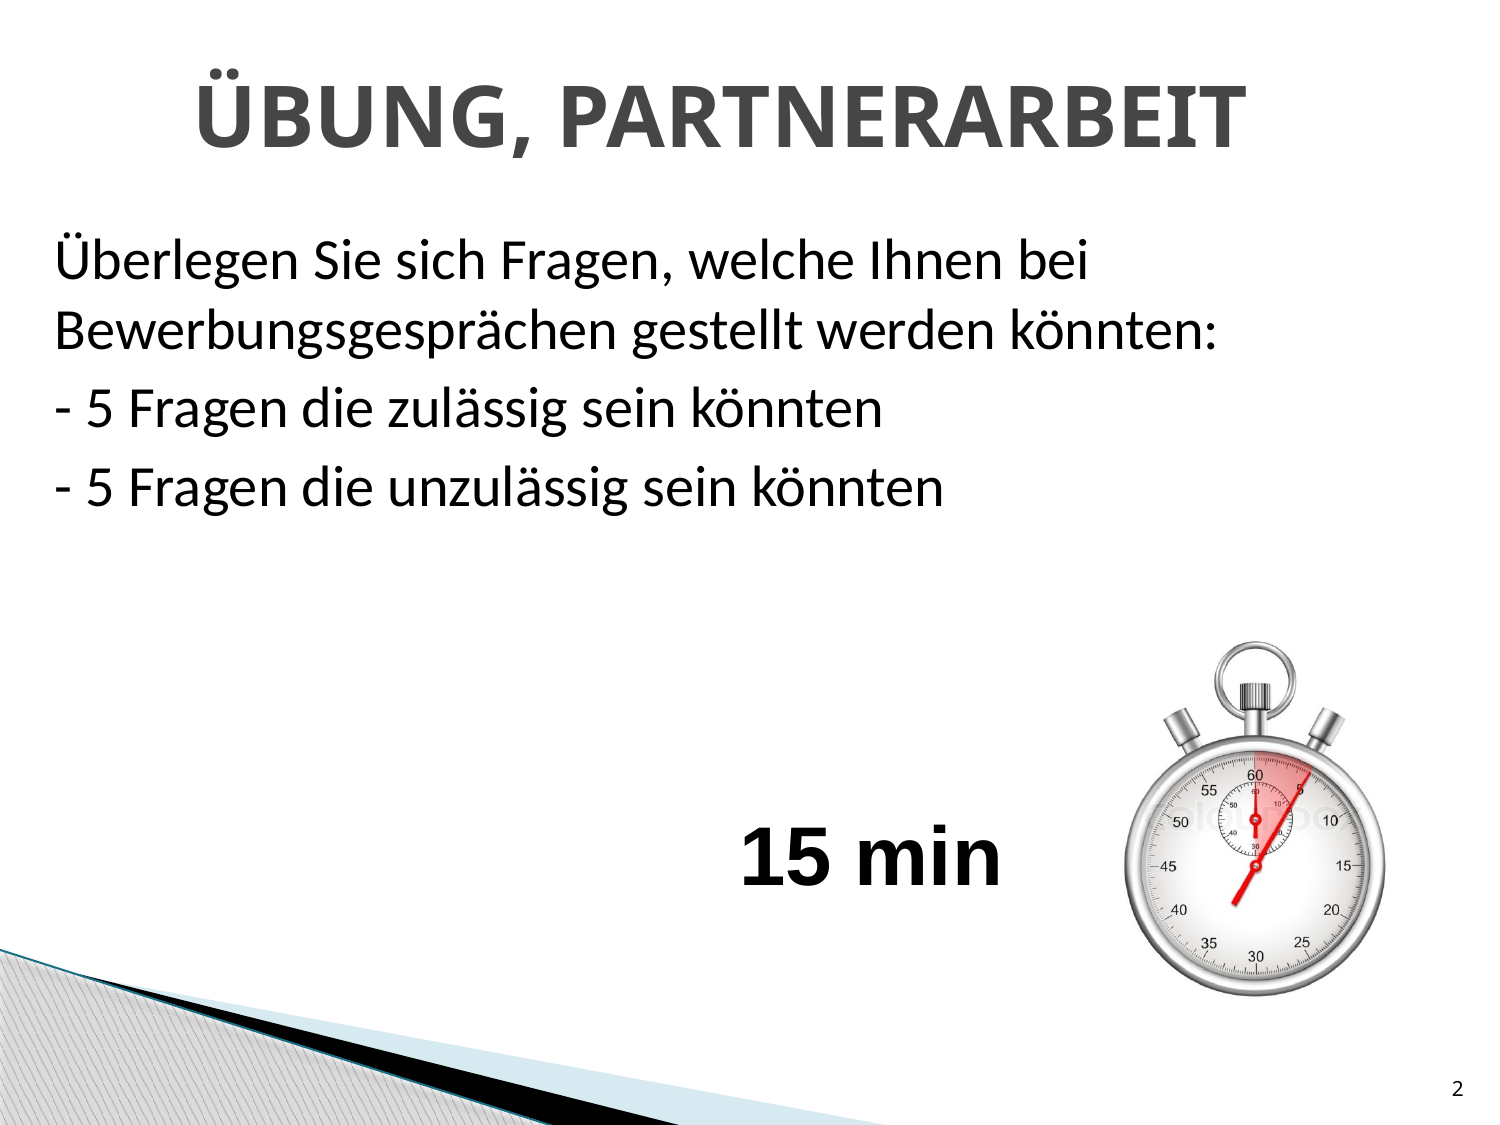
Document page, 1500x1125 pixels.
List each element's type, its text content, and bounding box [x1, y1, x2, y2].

title ÜBUNG, PARTNERARBEIT [45, 19, 1396, 207]
slide_number 2 [1418, 1051, 1479, 1112]
picture [1109, 621, 1403, 1011]
text_box 15 min [724, 795, 1055, 910]
list Überlegen Sie sich Fragen, welche Ihnen bei Bewerbungsgesprächen gestellt werden könnten: - 5 Fragen die zulässig sein könnten - 5 Fragen die unzulässig sein könnten [39, 213, 1492, 912]
